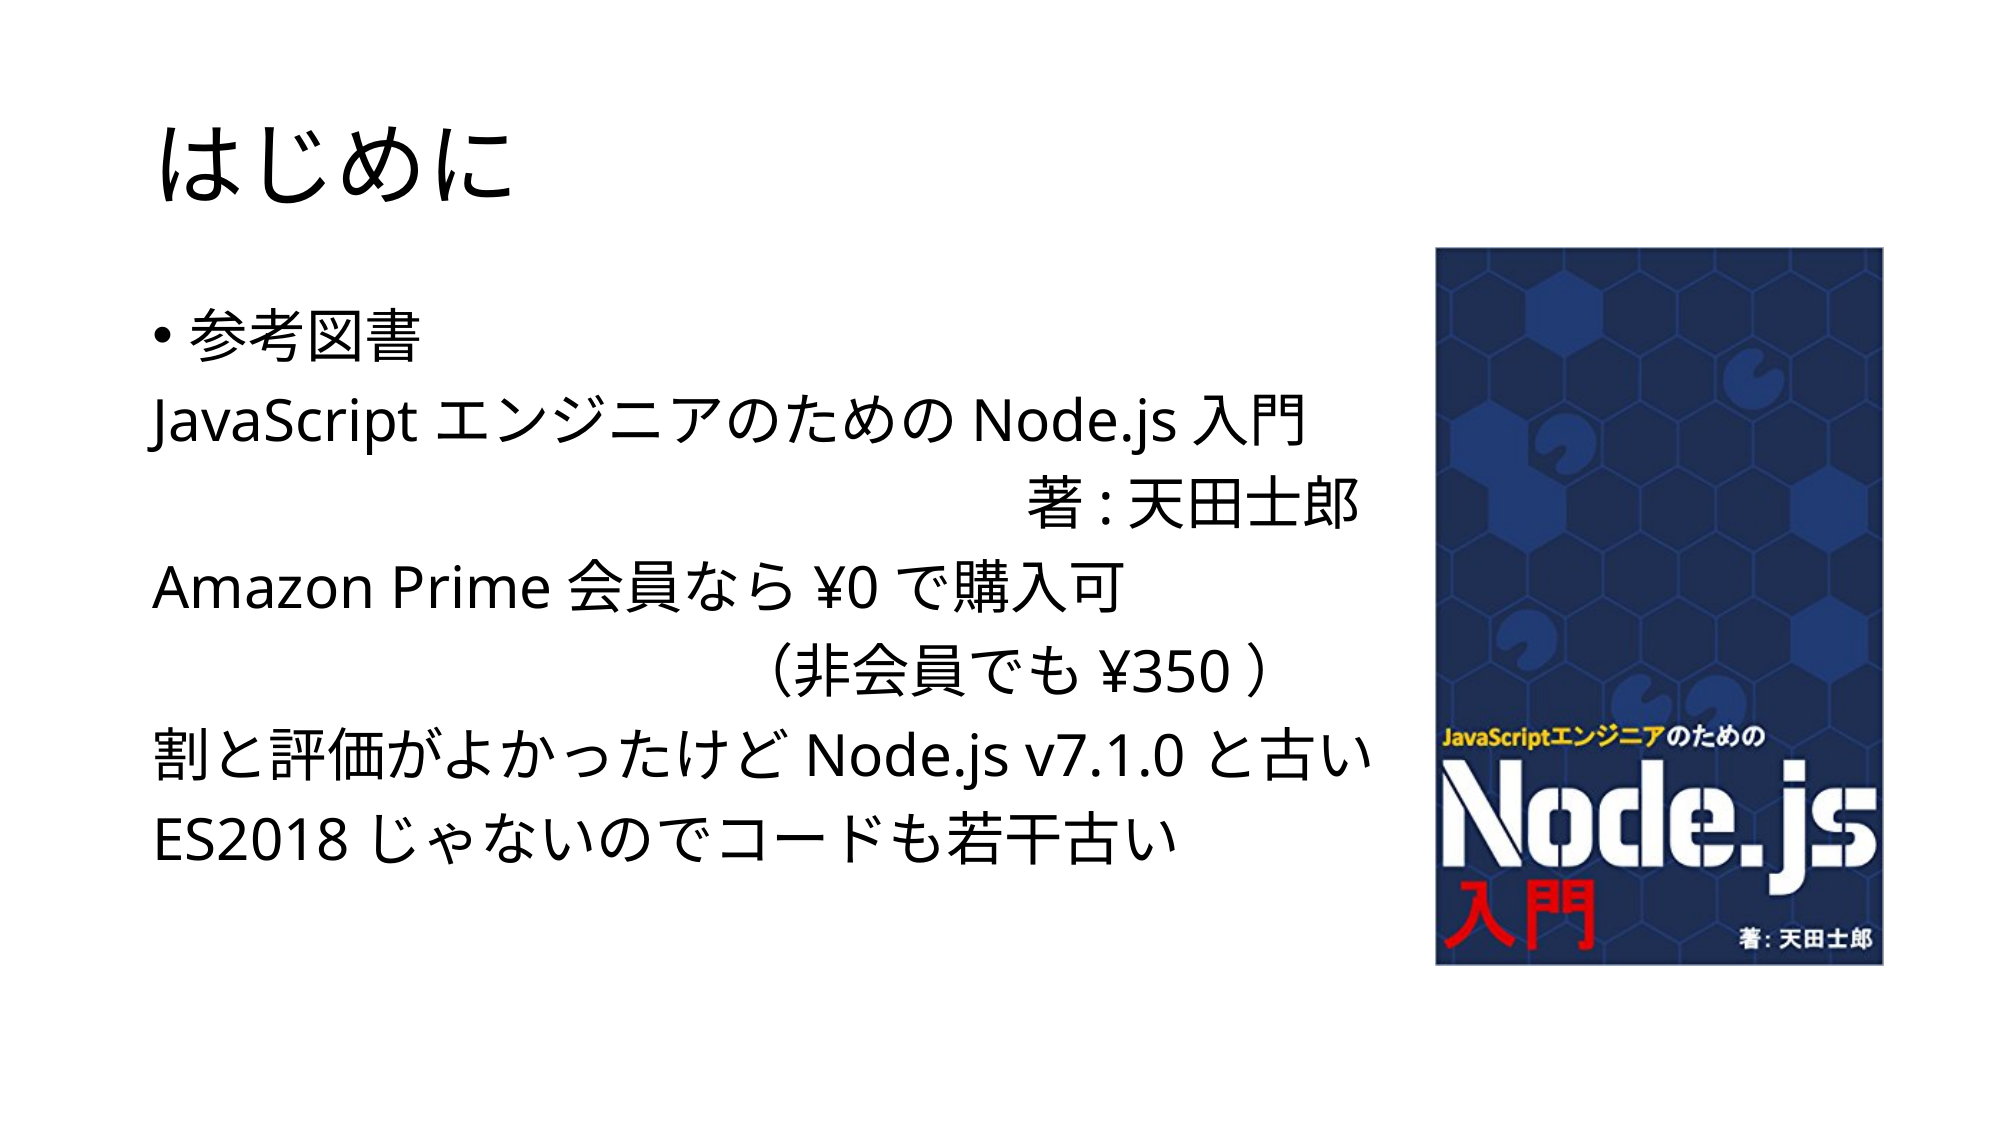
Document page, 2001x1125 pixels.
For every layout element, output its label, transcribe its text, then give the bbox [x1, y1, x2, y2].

title はじめに [137, 59, 1863, 278]
list 参考図書 JavaScriptエンジニアのためのNode.js入門 著:天田士郎 Amazon Prime会員なら¥0で購入可 （非会員でも¥350） 割と評価がよかったけどNode.js v7.1.0と古い ES2018じゃないのでコードも若干古い [137, 299, 1863, 1014]
picture [1435, 247, 1884, 966]
